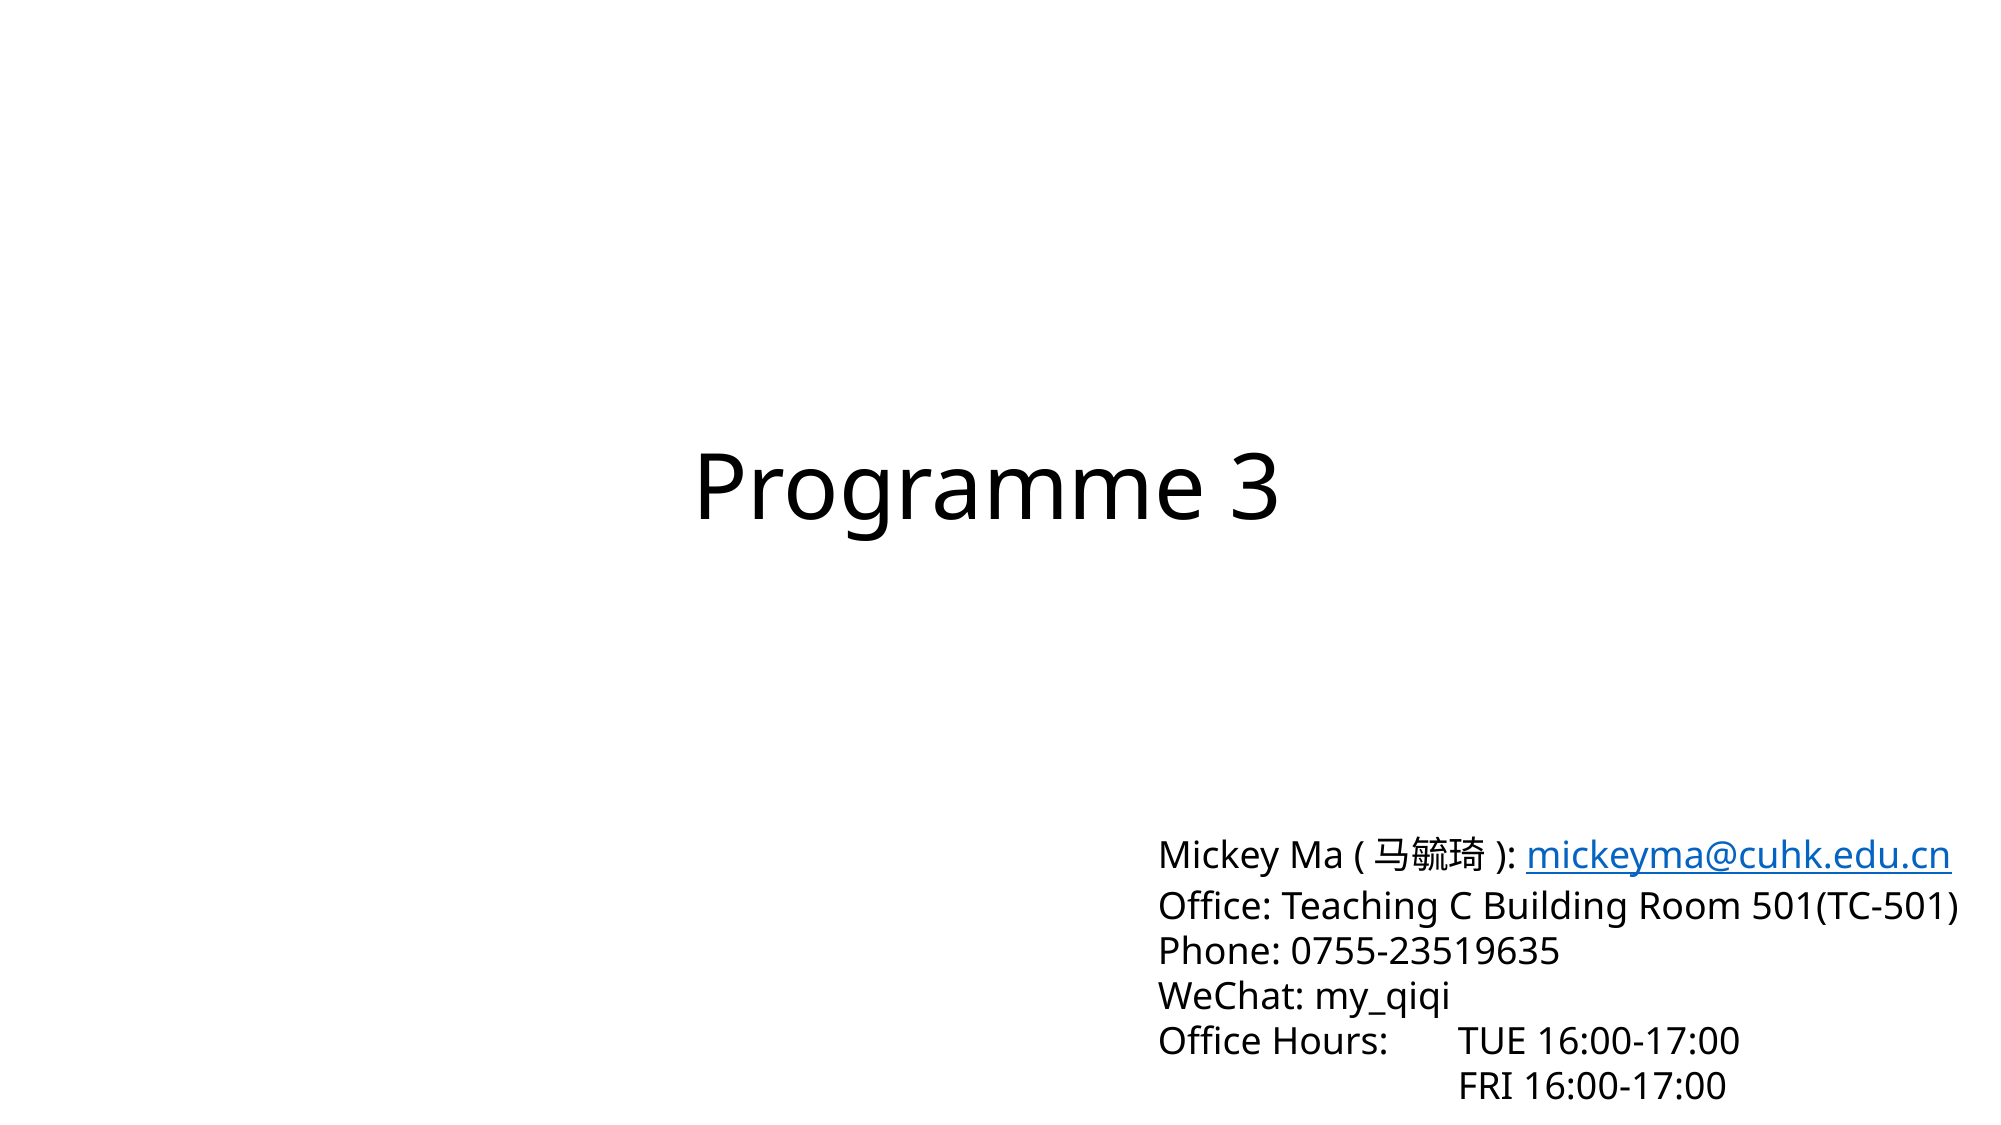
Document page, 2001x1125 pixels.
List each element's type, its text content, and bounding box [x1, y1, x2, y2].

text_box Mickey Ma (马毓琦): mickeyma@cuhk.edu.cn Office: Teaching C Building Room 501(TC-501) Phone: 0755-23519635 WeChat: my_qiqi Office Hours: TUE 16:00-17:00 FRI 16:00-17:00 [1143, 823, 2000, 1125]
title Programme 3 [125, 380, 1851, 599]
